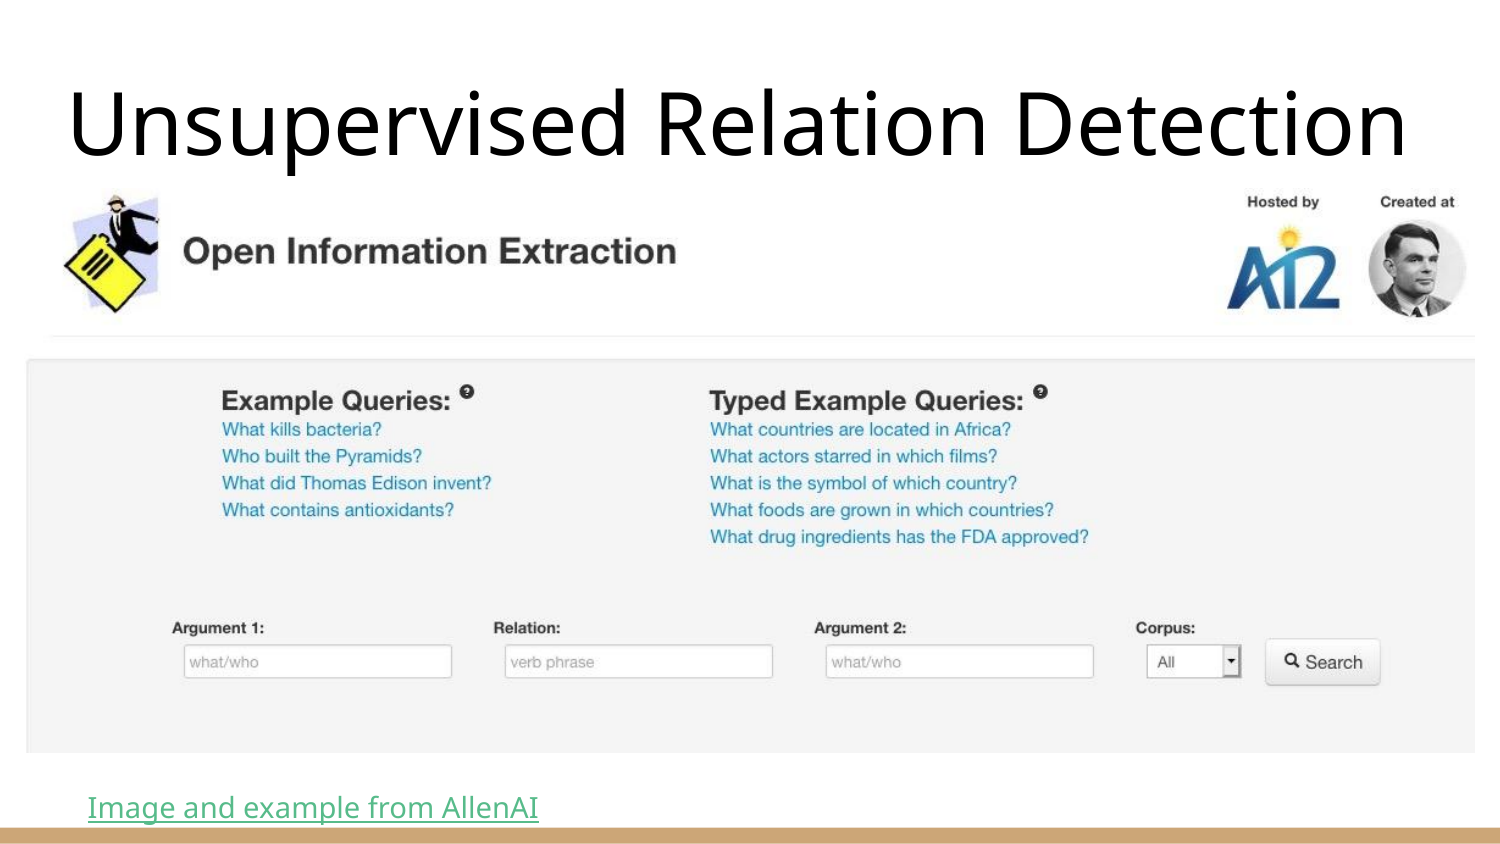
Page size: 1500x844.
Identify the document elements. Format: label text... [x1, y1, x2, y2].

picture [24, 187, 1476, 754]
text_box Image and example from AllenAI [72, 774, 1449, 844]
title Unsupervised Relation Detection [51, 51, 1449, 186]
